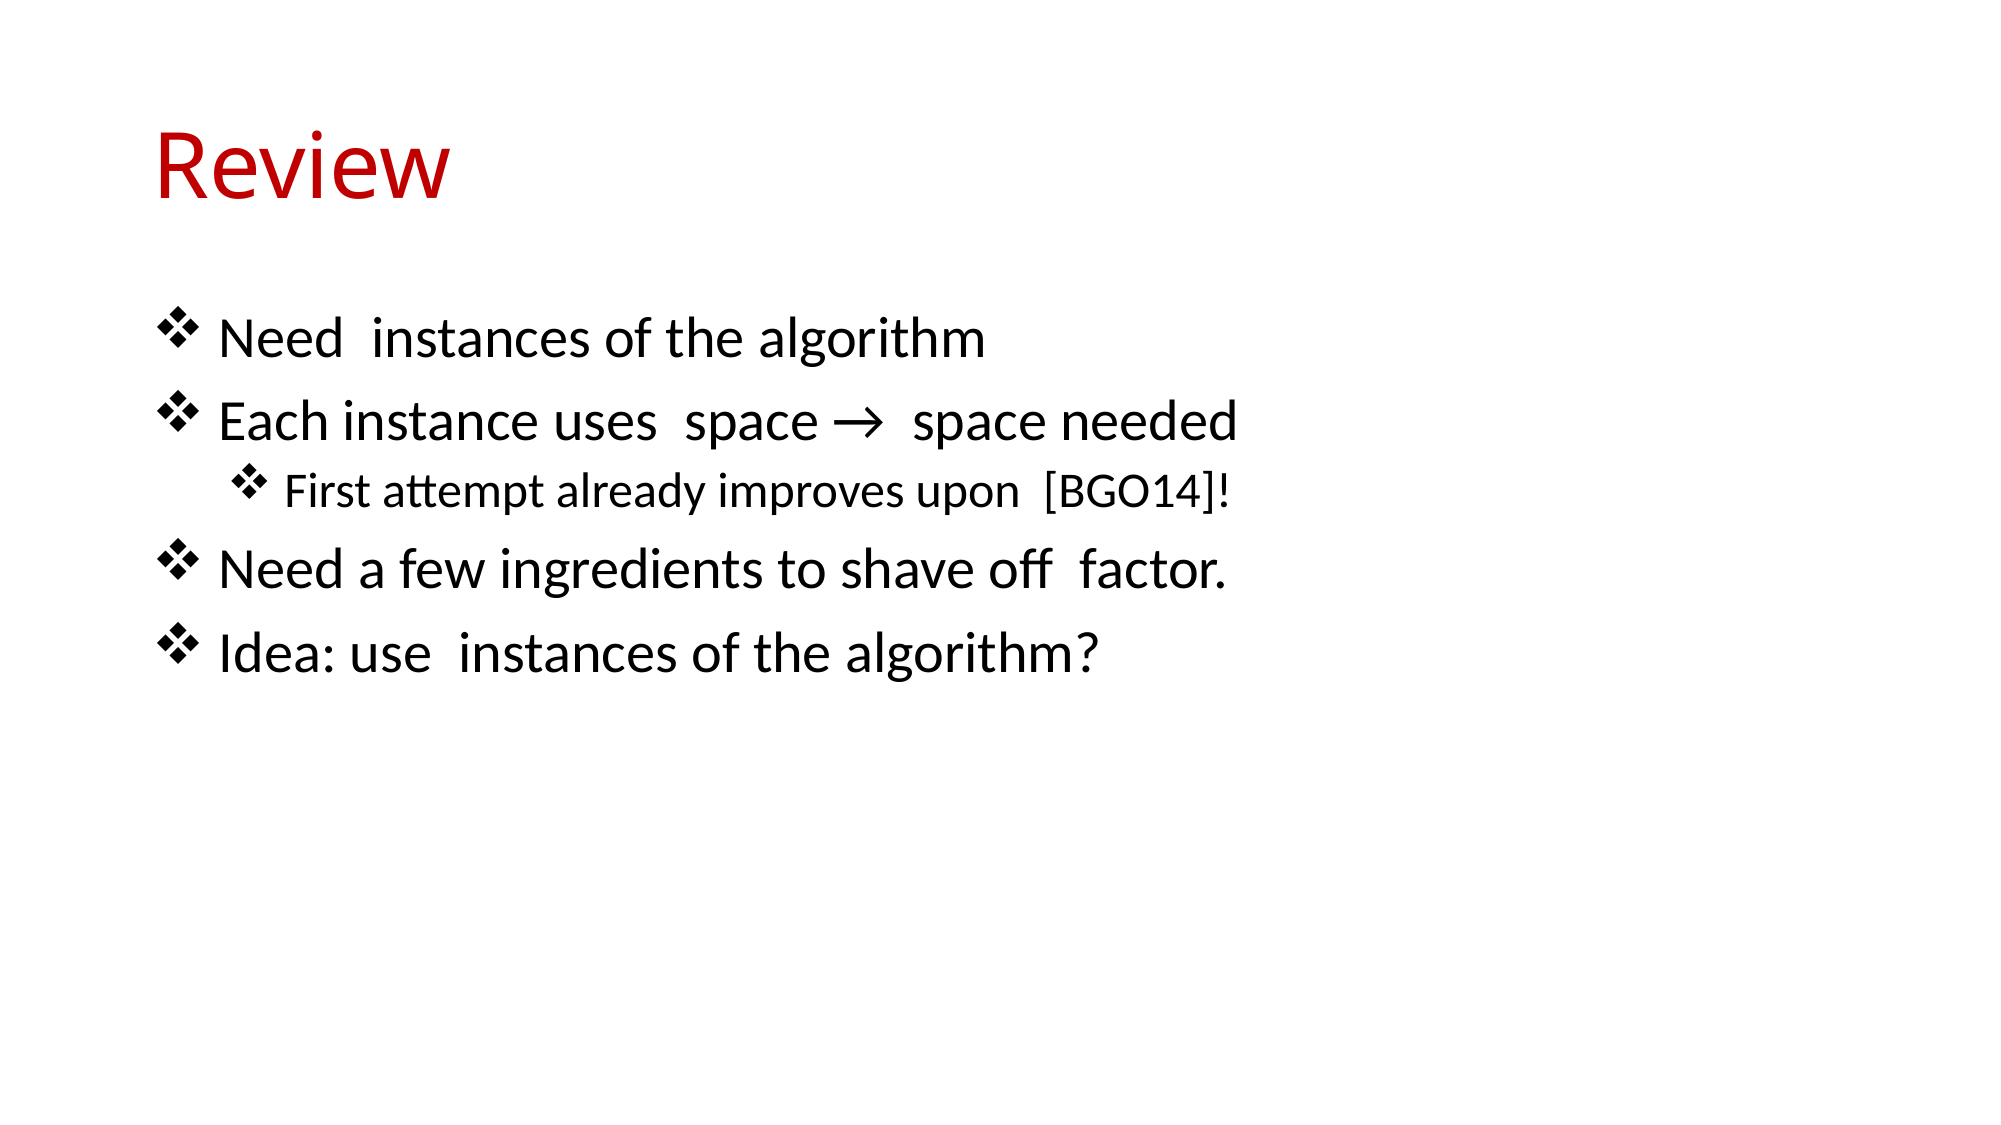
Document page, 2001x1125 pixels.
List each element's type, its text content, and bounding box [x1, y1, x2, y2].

title Review [137, 59, 1863, 278]
